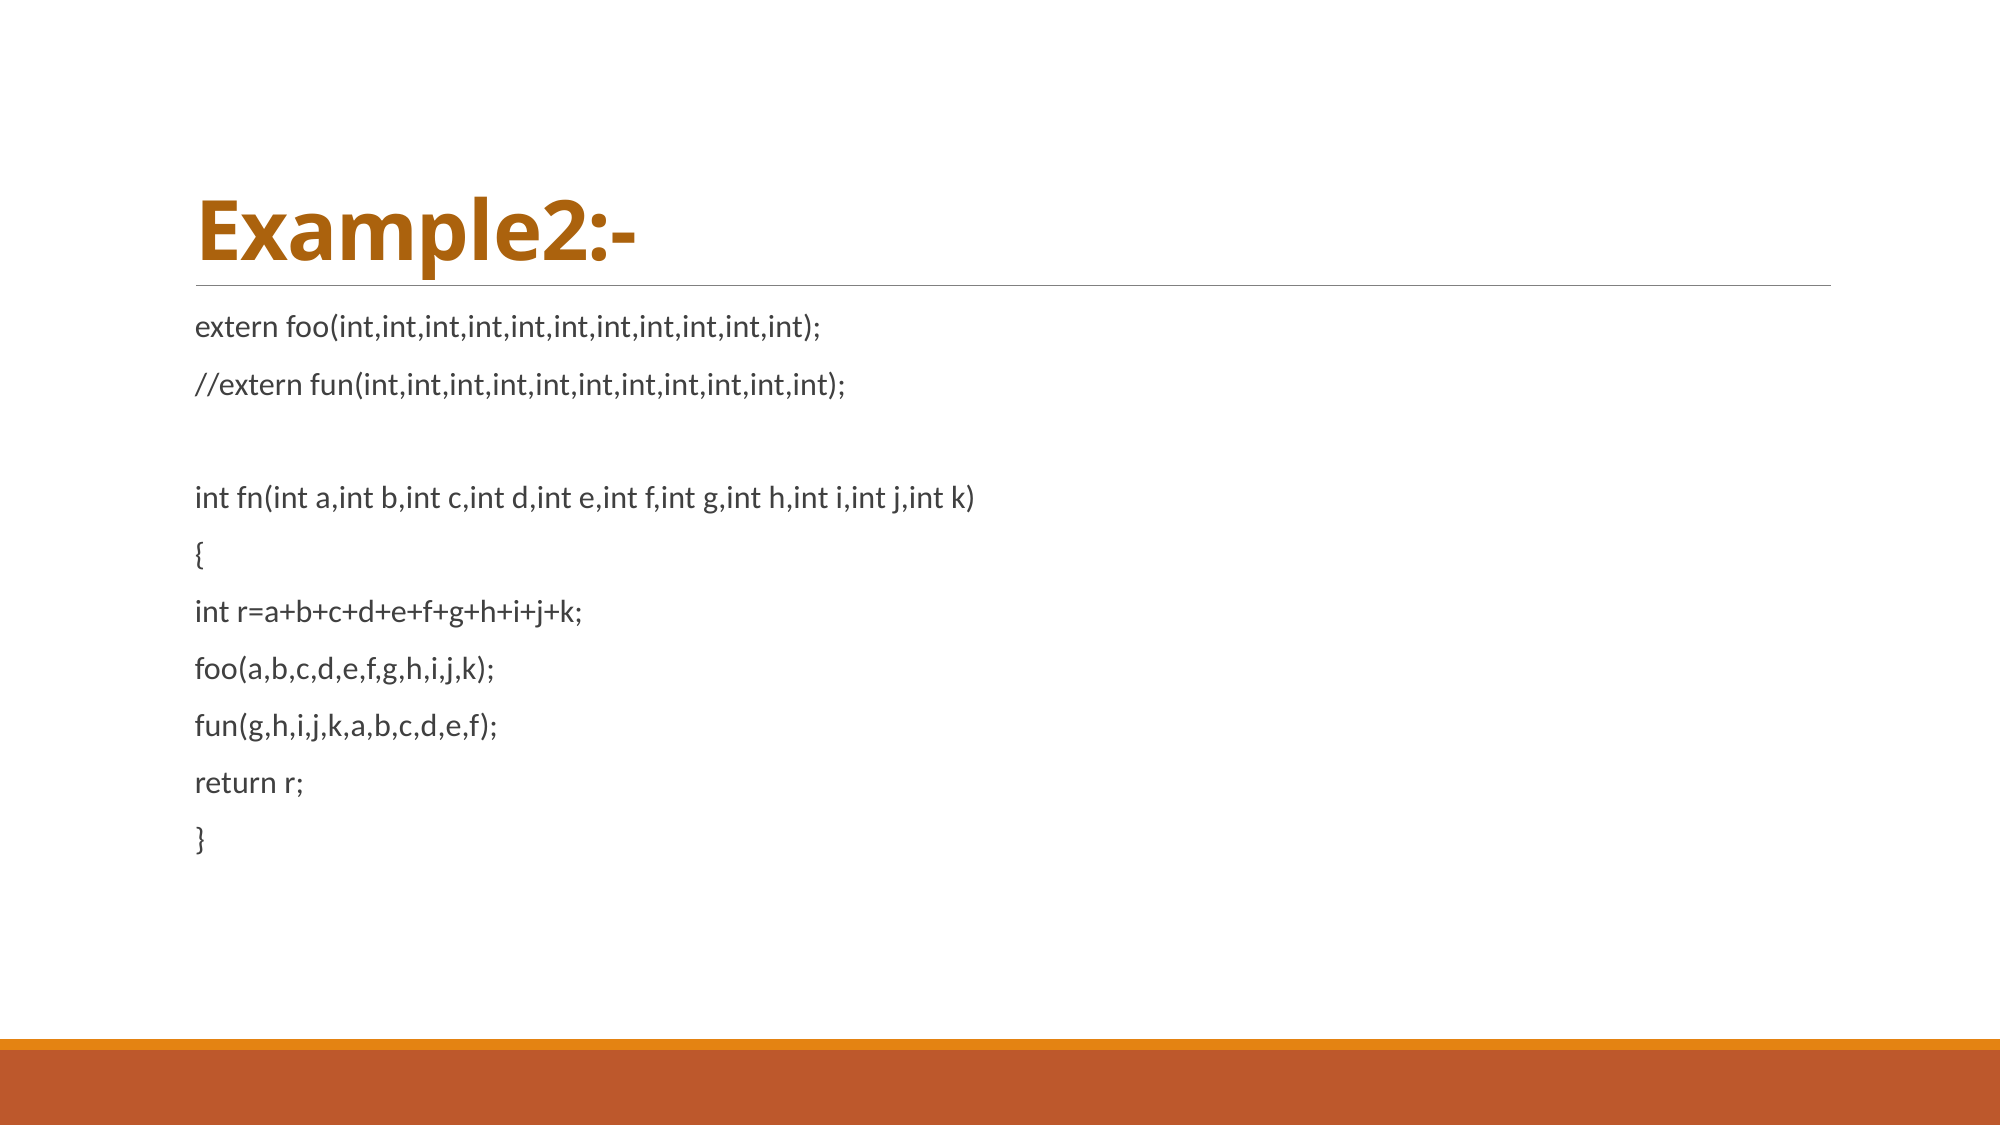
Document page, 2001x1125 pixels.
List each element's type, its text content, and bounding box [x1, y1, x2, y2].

title Example2:- [180, 116, 1830, 285]
list extern foo(int,int,int,int,int,int,int,int,int,int,int); //extern fun(int,int,int,int,int,int,int,int,int,int,int); int fn(int a,int b,int c,int d,int e,int f,int g,int h,int i,int j,int k) { int r=a+b+c+d+e+f+g+h+i+j+k; foo(a,b,c,d,e,f,g,h,i,j,k); fun(g,h,i,j,k,a,b,c,d,e,f); return r; } [180, 302, 1830, 963]
